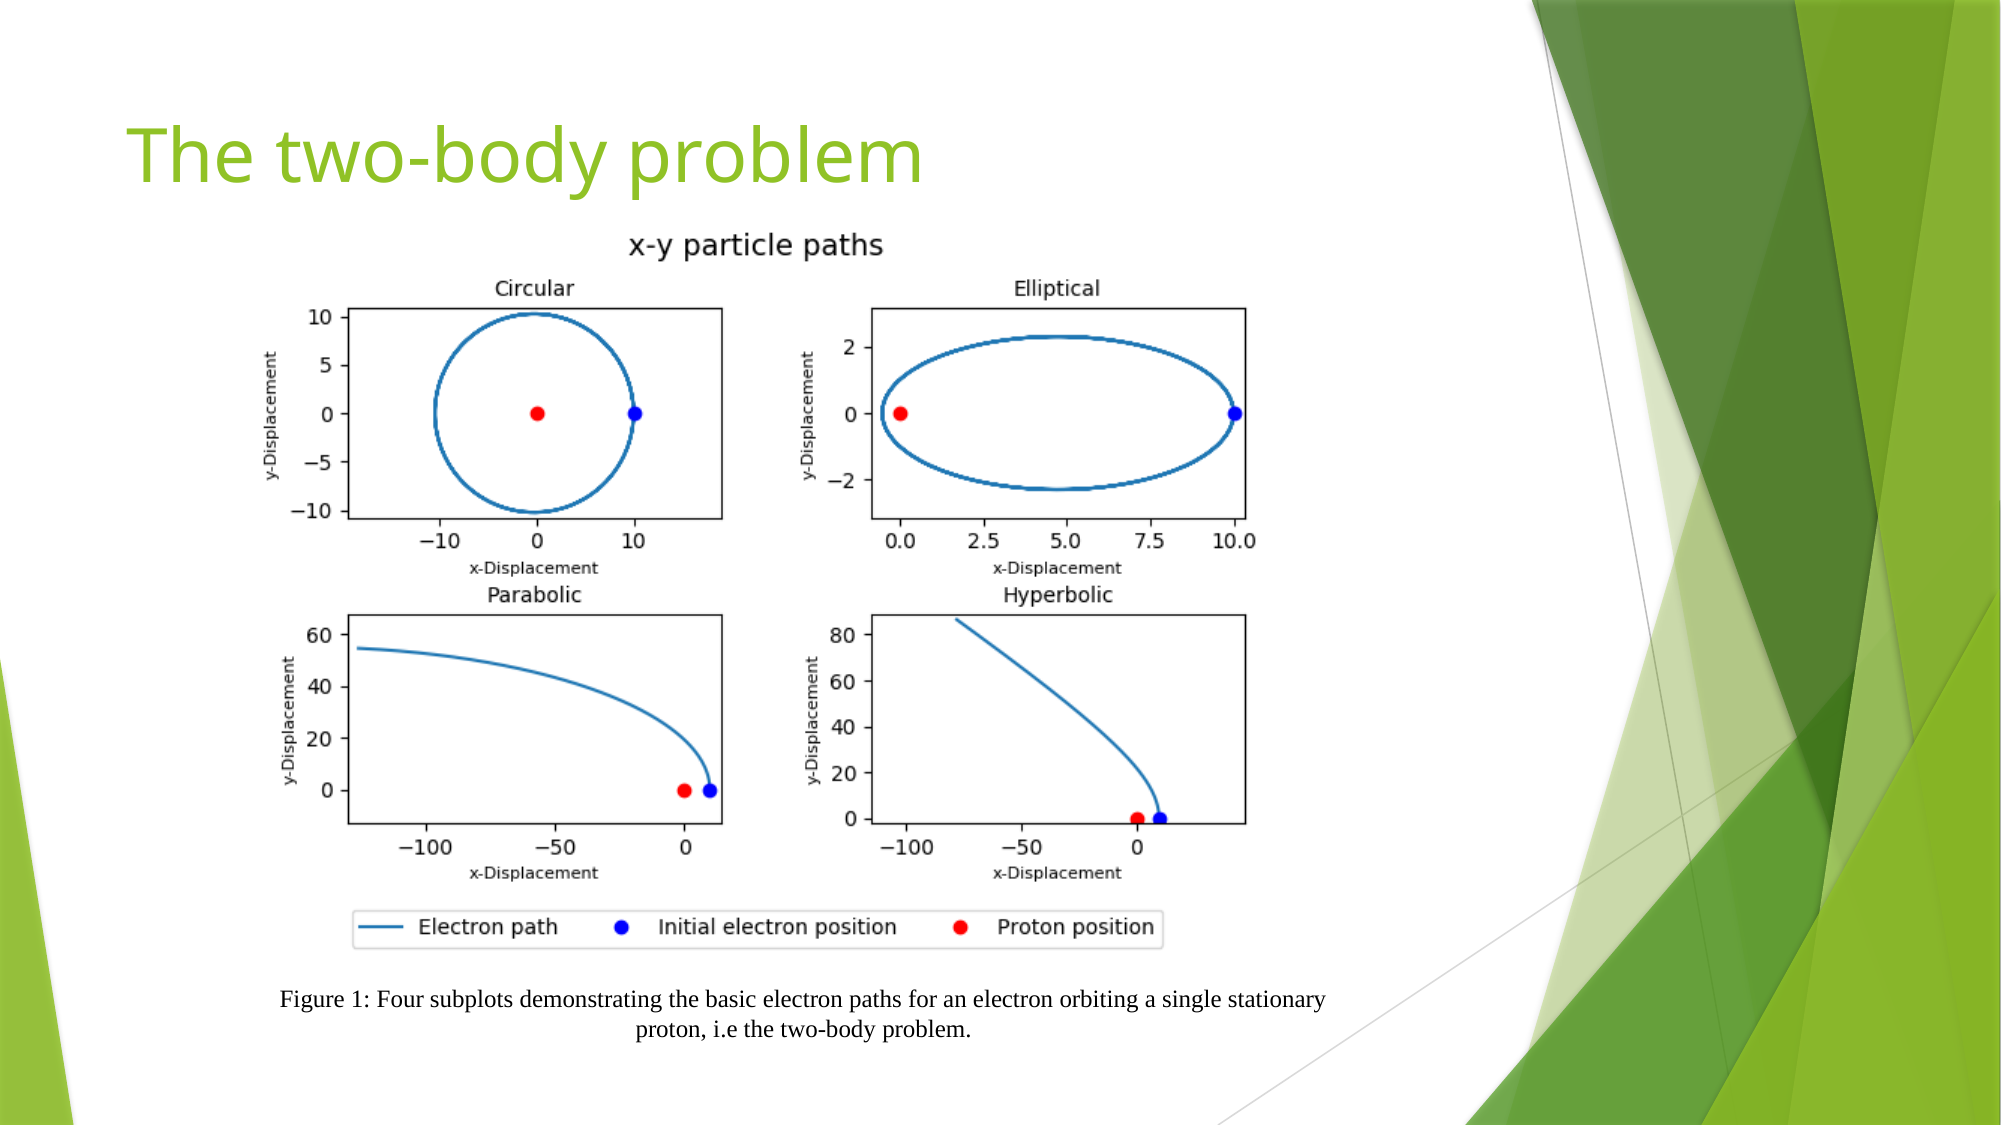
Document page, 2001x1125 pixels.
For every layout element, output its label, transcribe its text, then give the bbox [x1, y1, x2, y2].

picture [233, 218, 1279, 976]
text_box Figure 1: Four subplots demonstrating the basic electron paths for an electron orbiting a single stationary proton, i.e the two-body problem. [256, 974, 1352, 1050]
title The two-body problem [111, 99, 1522, 317]
